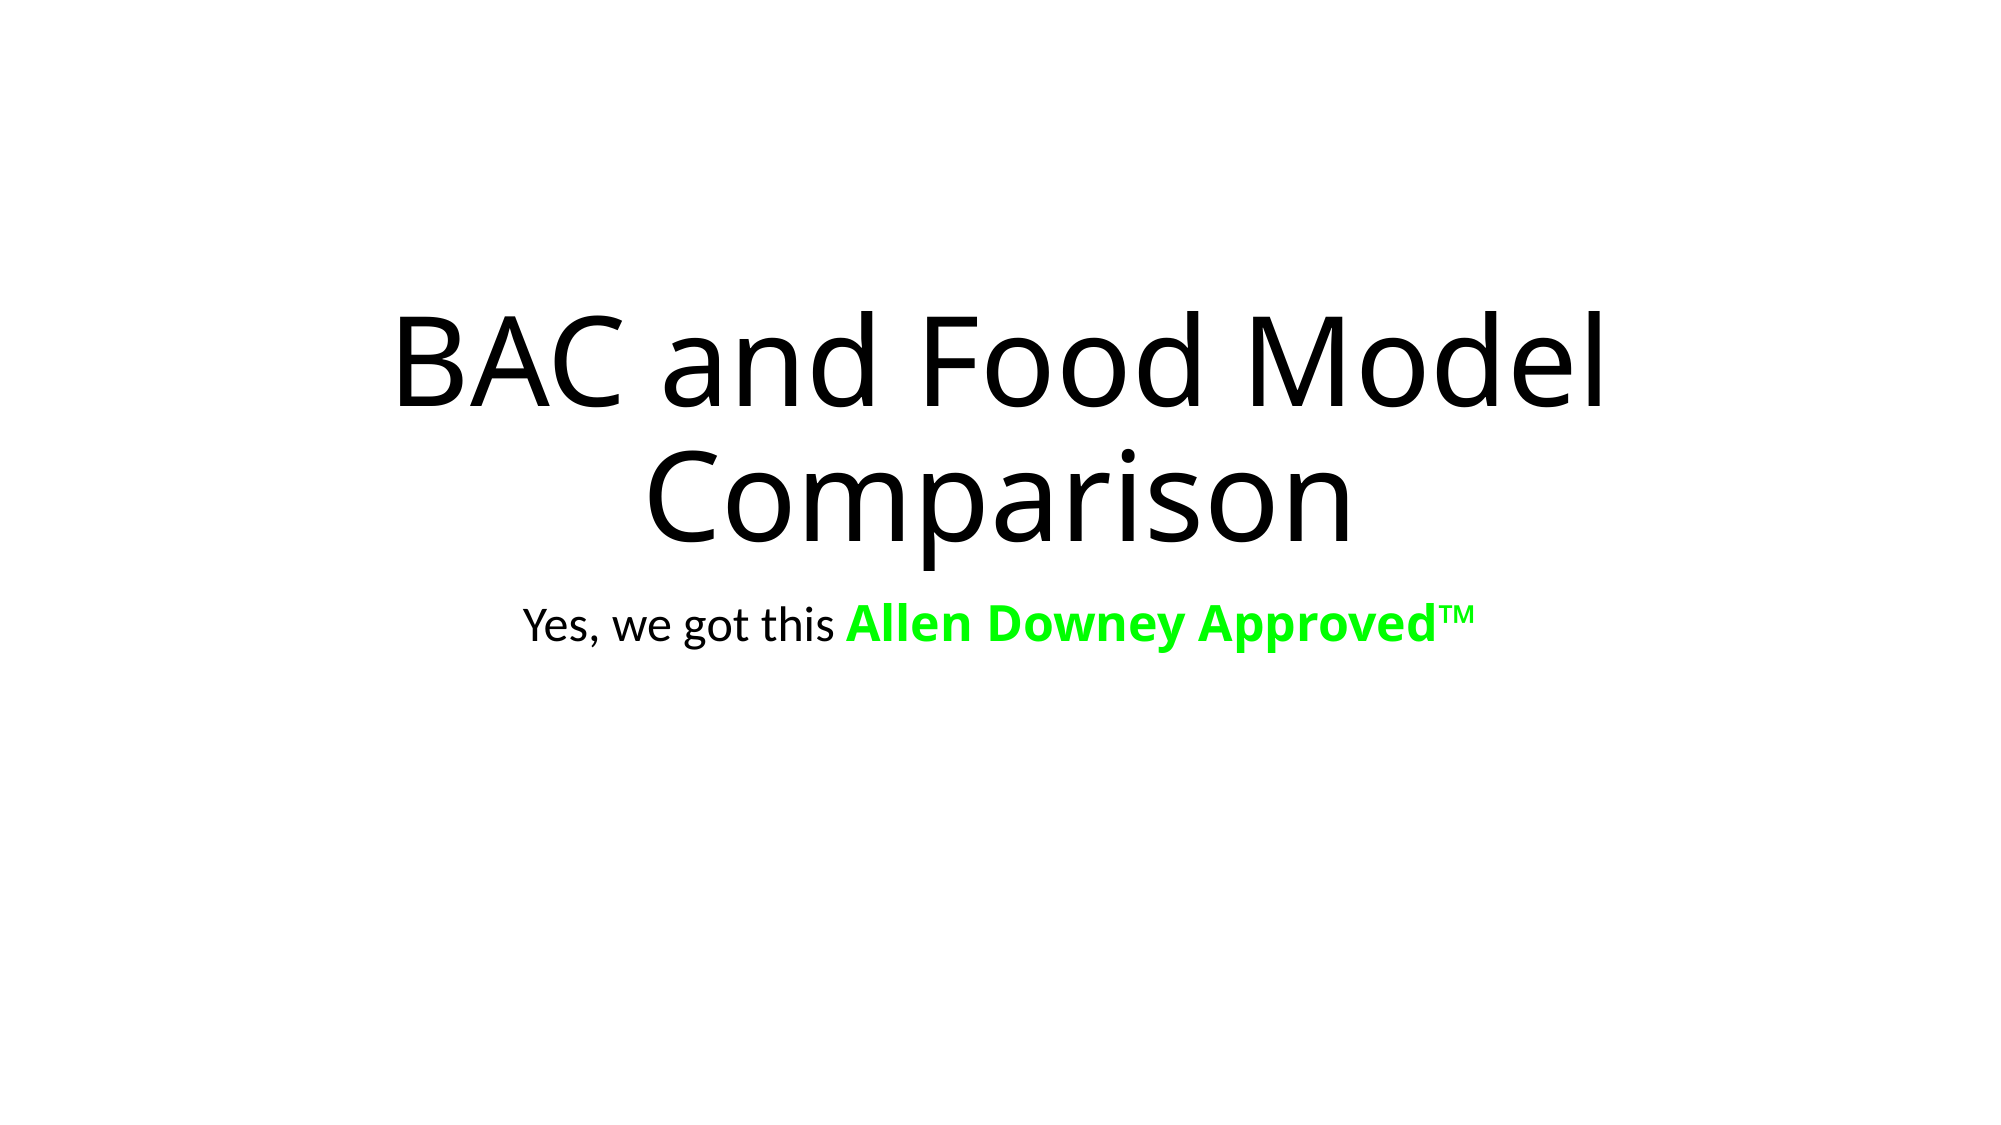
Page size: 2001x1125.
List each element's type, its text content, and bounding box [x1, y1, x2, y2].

title BAC and Food Model Comparison [249, 184, 1750, 576]
subtitle Yes, we got this Allen Downey Approved™ [249, 590, 1750, 863]
